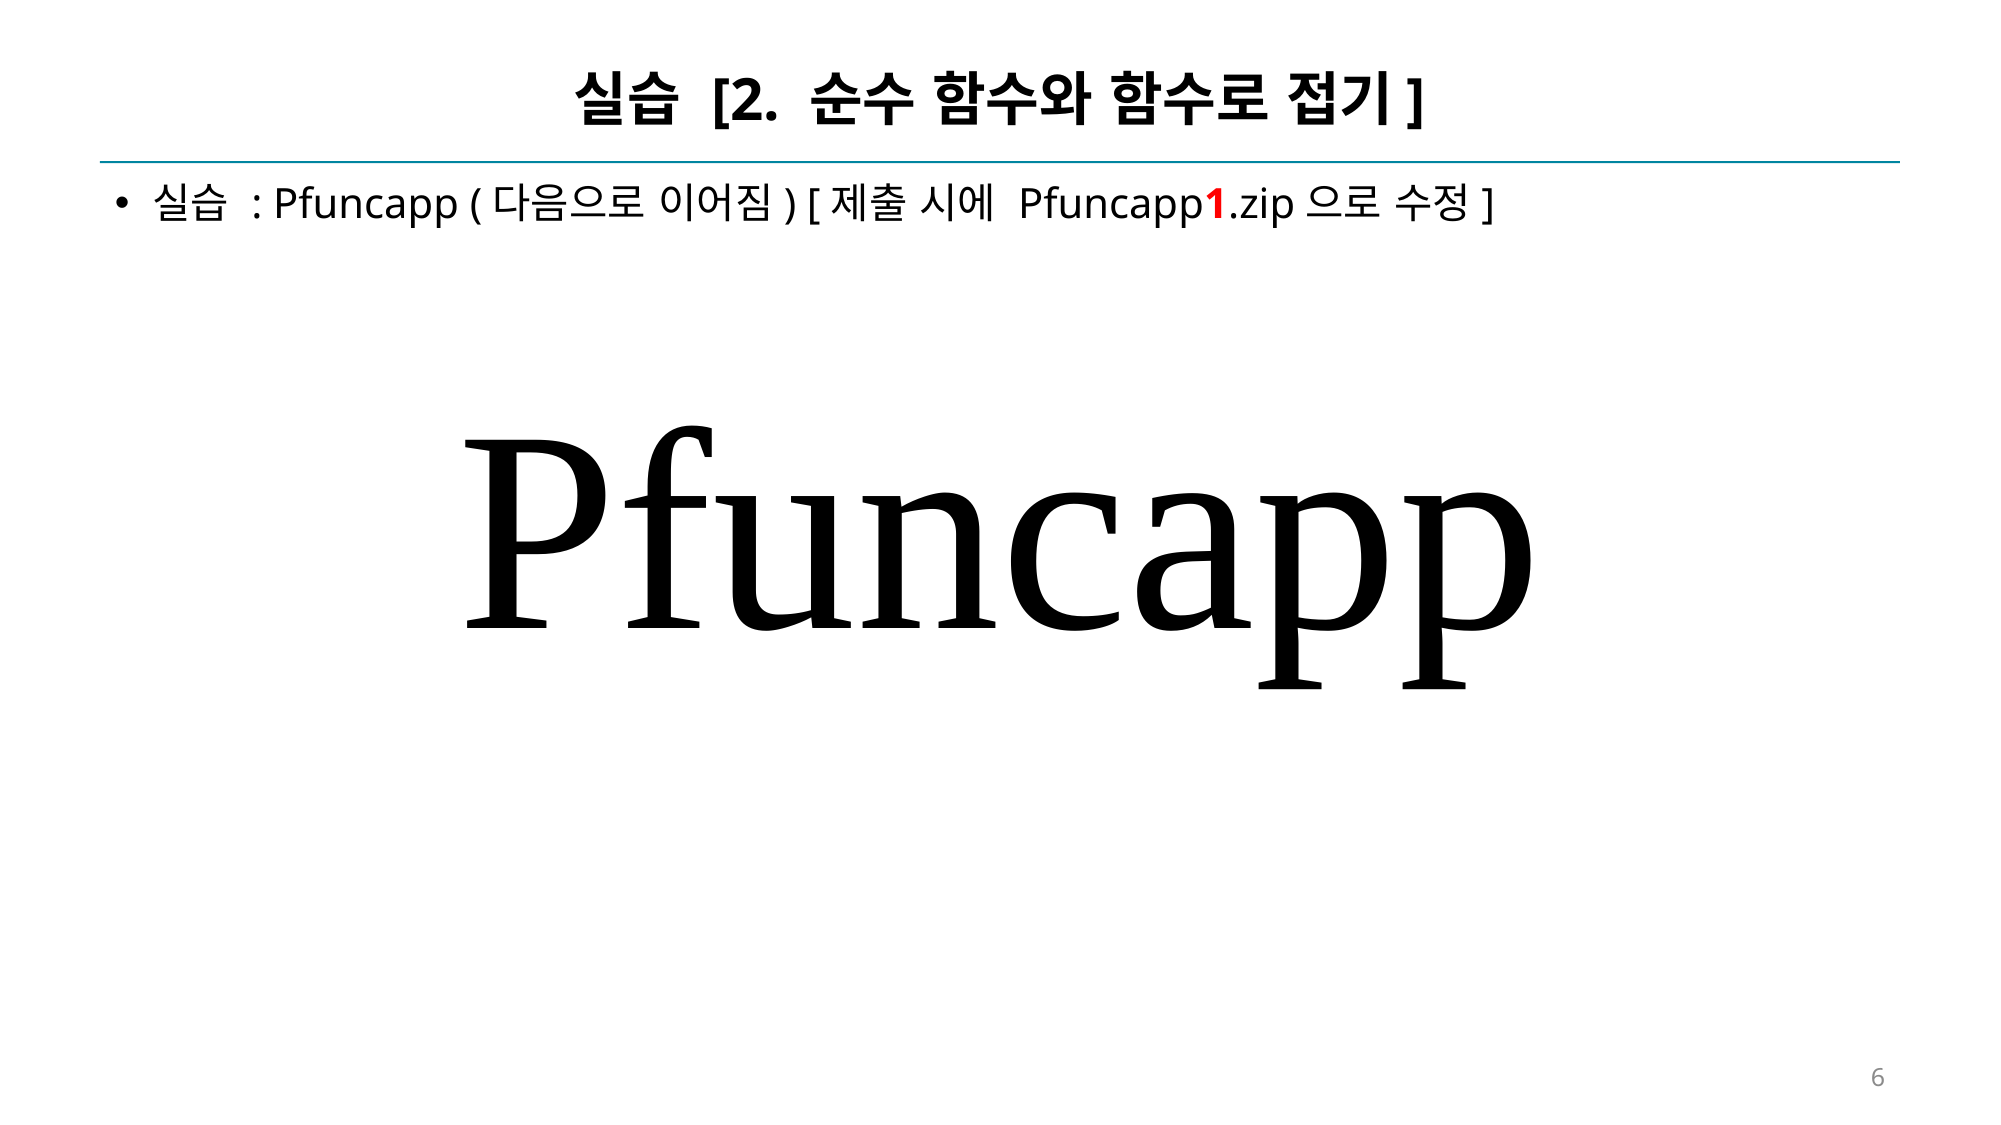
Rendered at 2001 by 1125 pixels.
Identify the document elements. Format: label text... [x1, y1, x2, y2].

list 실습 : Pfuncapp (다음으로 이어짐) [제출 시에 Pfuncapp1.zip으로 수정] Pfuncapp [99, 174, 1900, 1042]
title 실습 [2. 순수 함수와 함수로 접기] [99, 55, 1900, 148]
slide_number 6 [1412, 1054, 1900, 1103]
